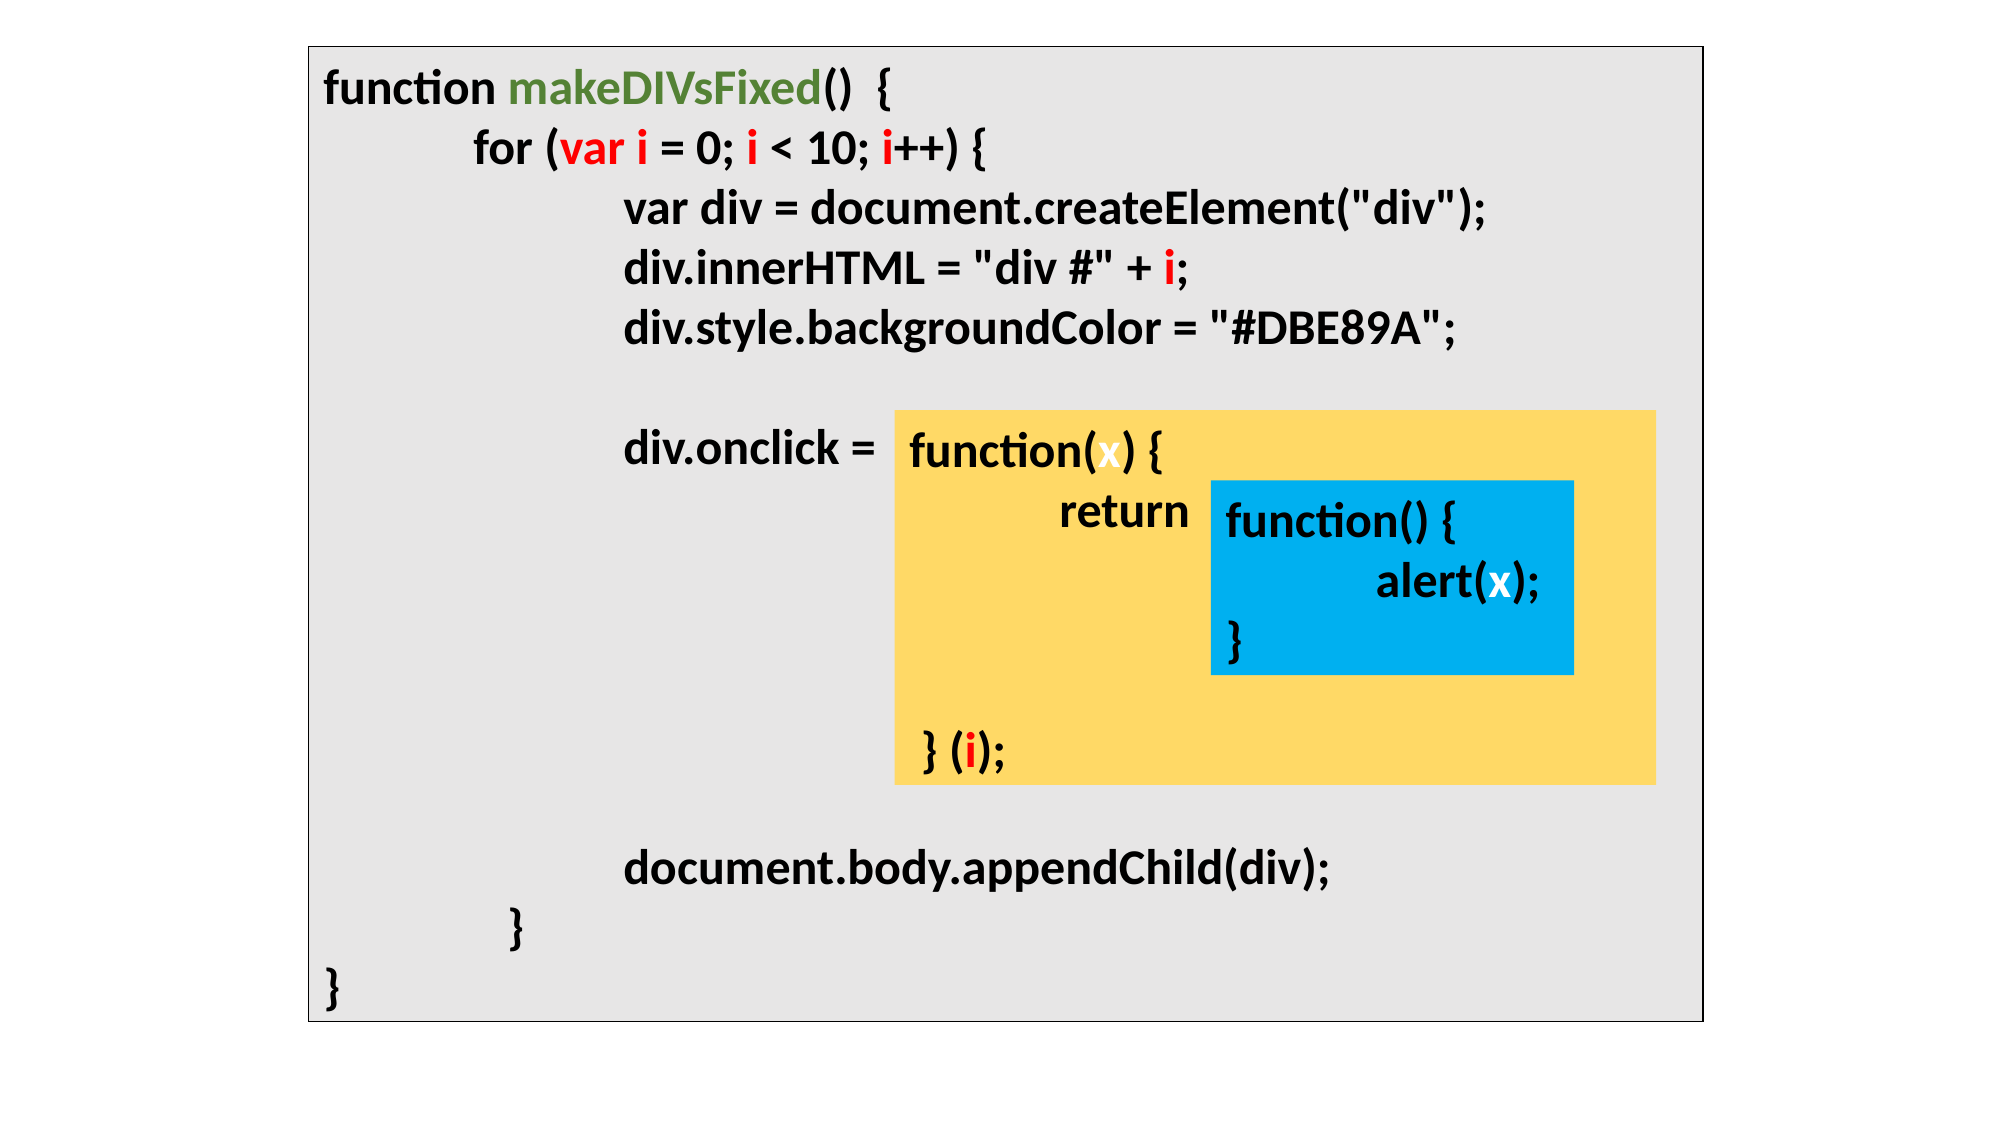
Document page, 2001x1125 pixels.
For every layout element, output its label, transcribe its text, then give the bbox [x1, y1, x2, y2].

text_box function makeDIVsFixed() { for (var i = 0; i < 10; i++) { var div = document.createElement("div"); div.innerHTML = "div #" + i; div.style.backgroundColor = "#DBE89A"; div.onclick = document.body.appendChild(div); } } [308, 46, 1704, 1022]
text_box function() { alert(x); } [1210, 480, 1575, 676]
text_box function(x) { return } (i); [894, 410, 1657, 785]
